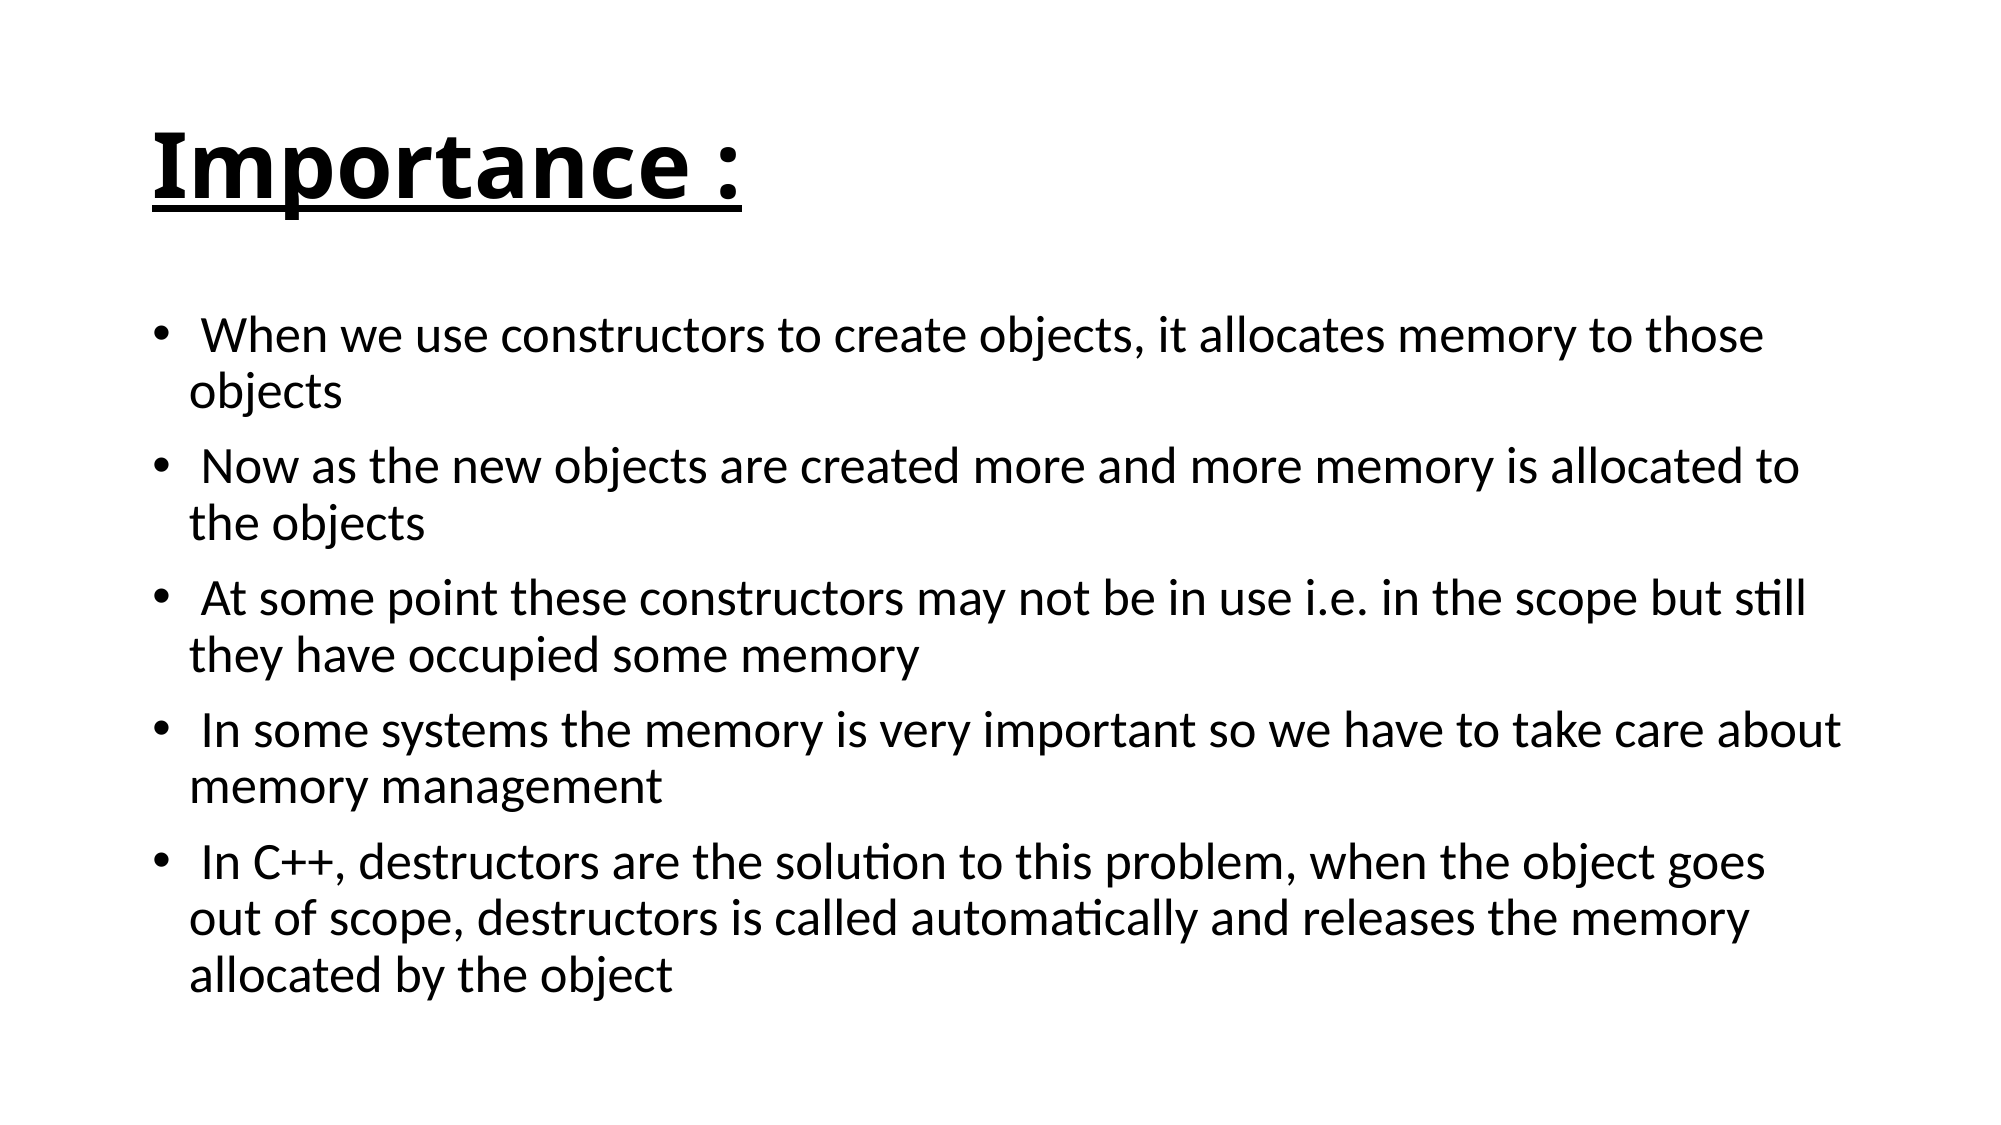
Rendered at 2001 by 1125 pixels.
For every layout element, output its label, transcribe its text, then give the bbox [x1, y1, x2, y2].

title Importance : [137, 59, 1863, 278]
list When we use constructors to create objects, it allocates memory to those objects Now as the new objects are created more and more memory is allocated to the objects At some point these constructors may not be in use i.e. in the scope but still they have occupied some memory In some systems the memory is very important so we have to take care about memory management In C++, destructors are the solution to this problem, when the object goes out of scope, destructors is called automatically and releases the memory allocated by the object [137, 299, 1863, 1014]
